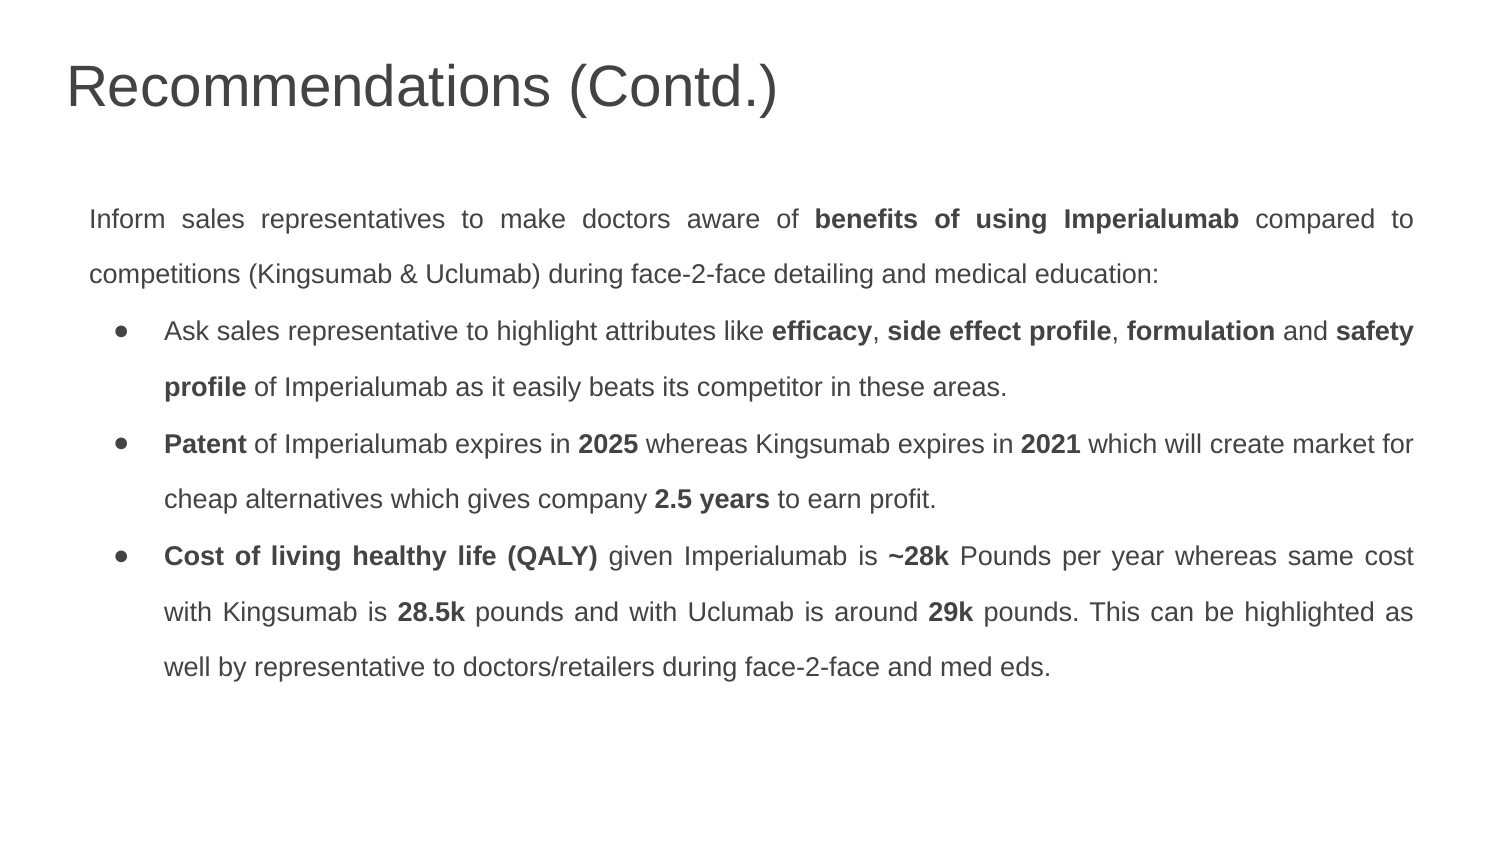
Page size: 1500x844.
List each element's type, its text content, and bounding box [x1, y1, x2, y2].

title Recommendations (Contd.) [51, 32, 1449, 127]
list Inform sales representatives to make doctors aware of benefits of using Imperialumab compared to competitions (Kingsumab & Uclumab) during face-2-face detailing and medical education: Ask sales representative to highlight attributes like efficacy, side effect profile, formulation and safety profile of Imperialumab as it easily beats its competitor in these areas. Patent of Imperialumab expires in 2025 whereas Kingsumab expires in 2021 which will create market for cheap alternatives which gives company 2.5 years to earn profit. Cost of living healthy life (QALY) given Imperialumab is ~28k Pounds per year whereas same cost with Kingsumab is 28.5k pounds and with Uclumab is around 29k pounds. This can be highlighted as well by representative to doctors/retailers during face-2-face and med eds. [74, 163, 1429, 739]
